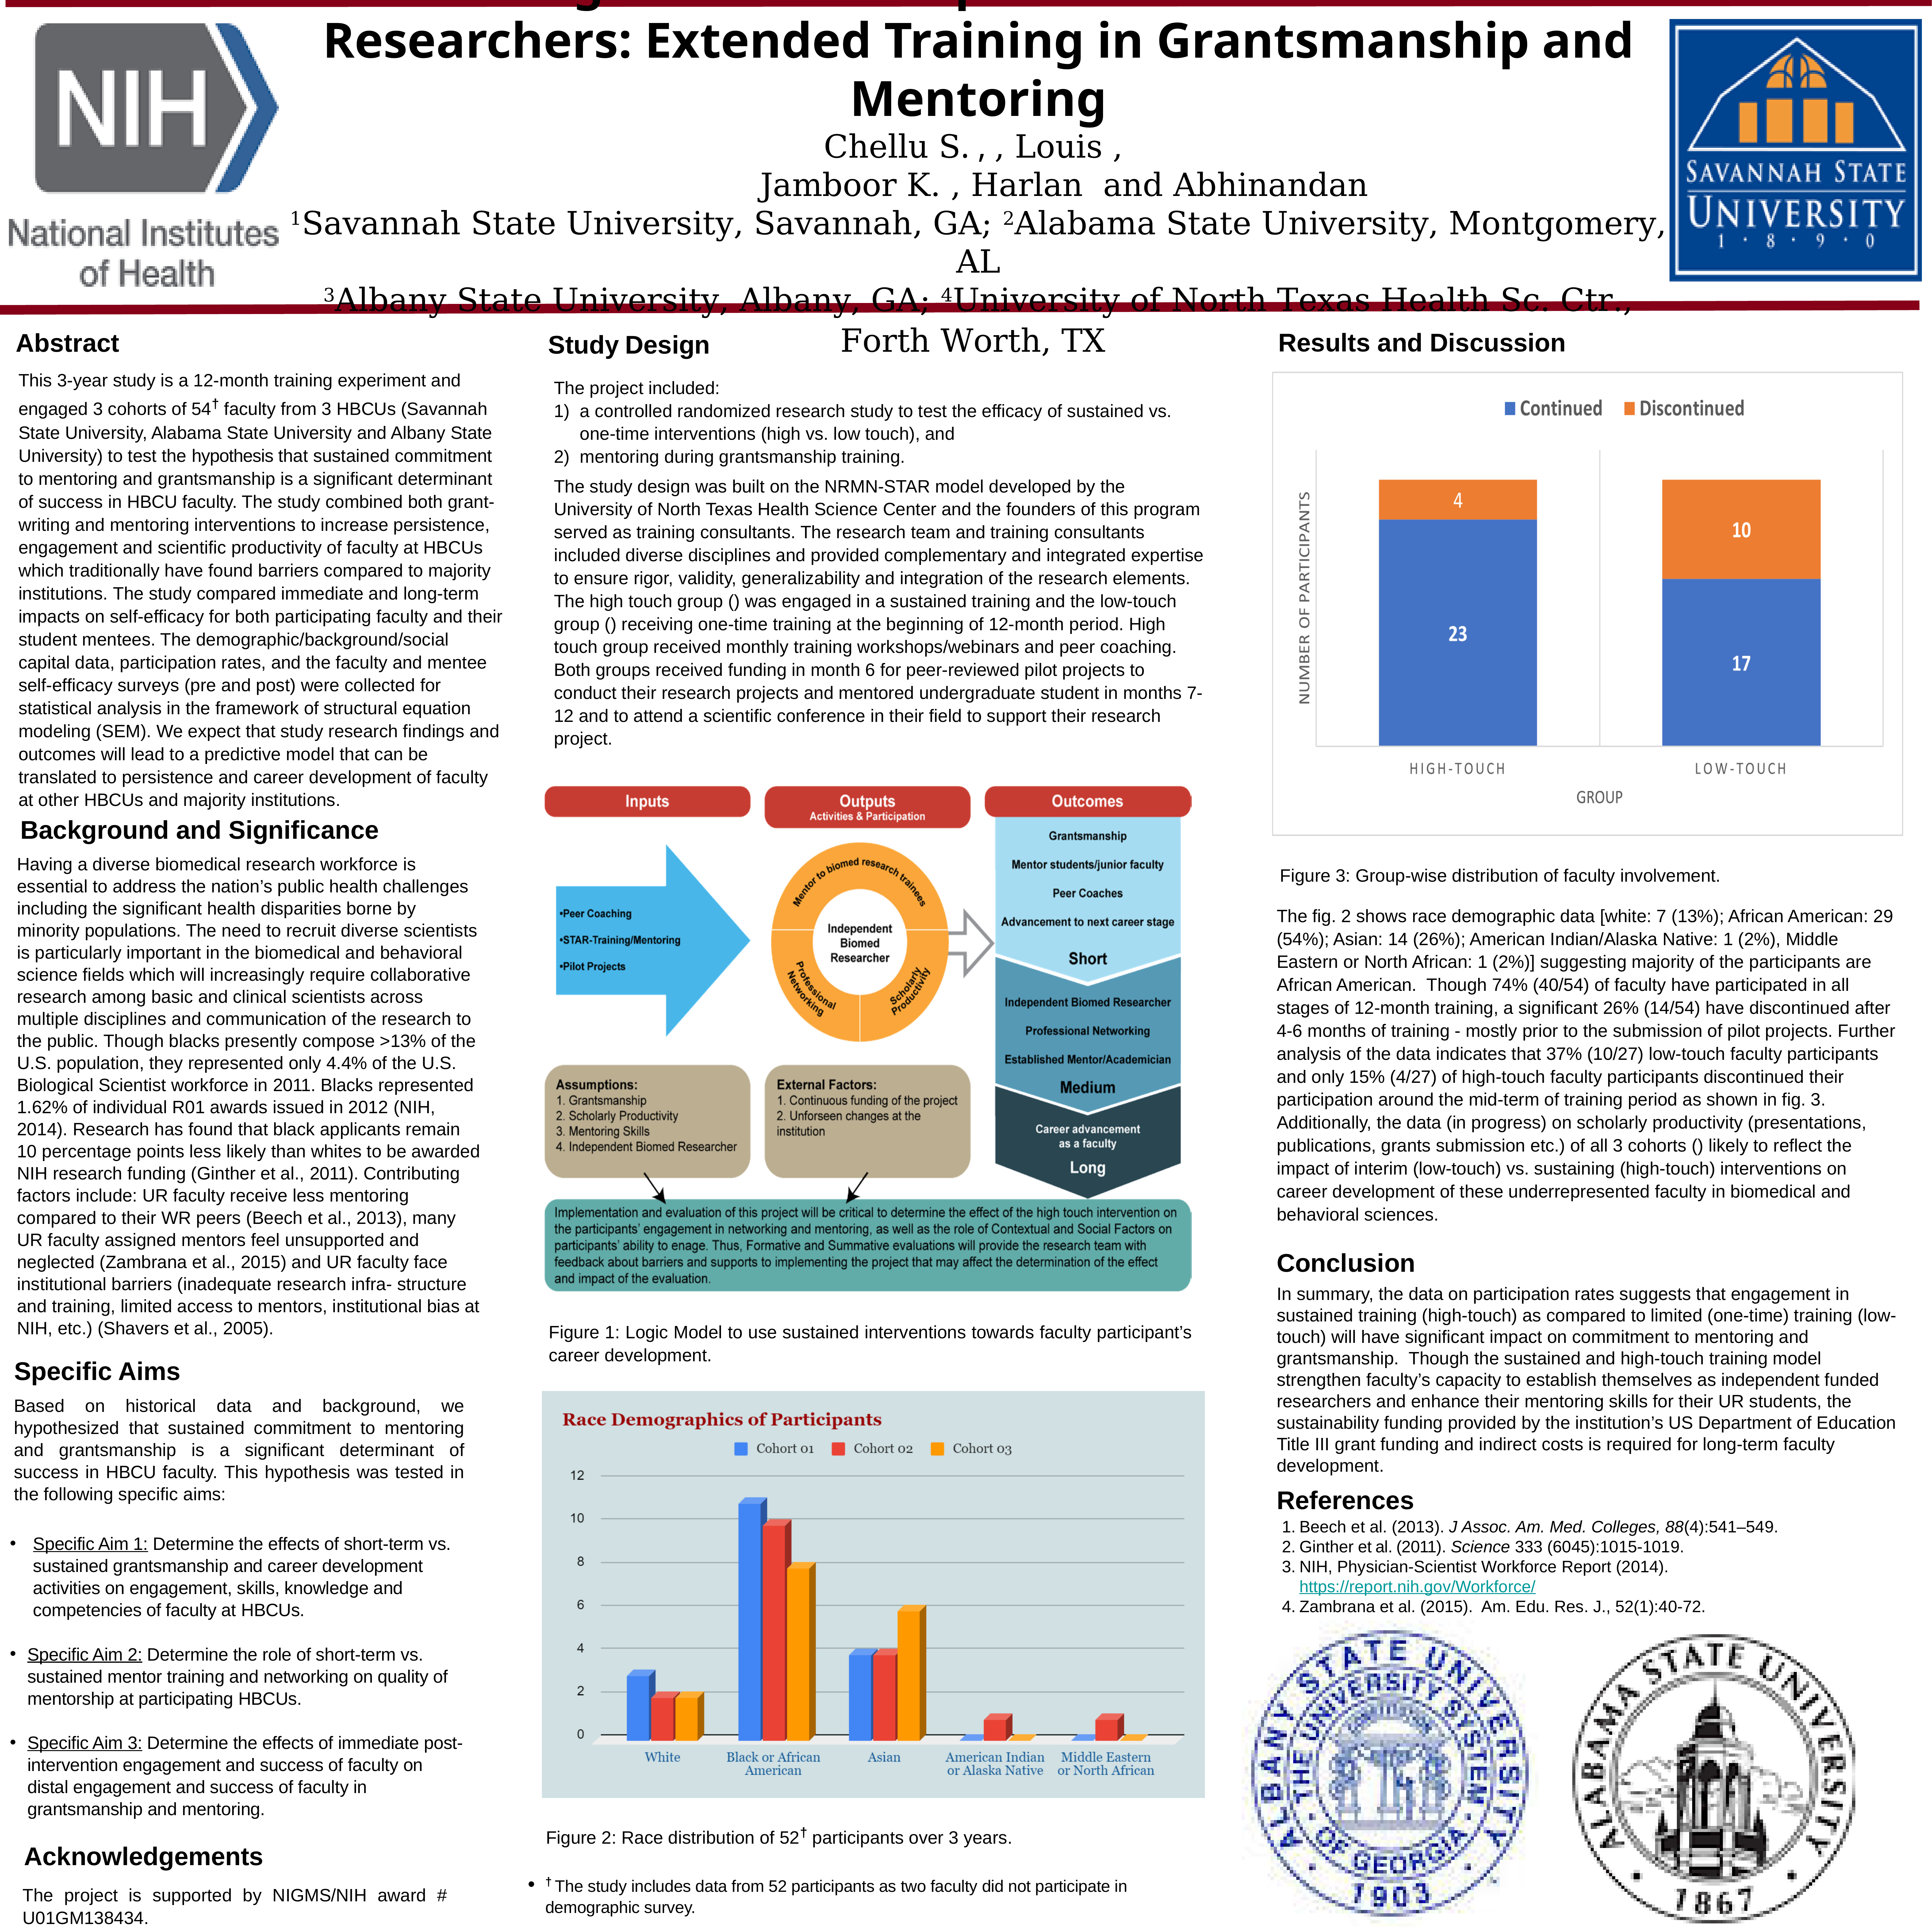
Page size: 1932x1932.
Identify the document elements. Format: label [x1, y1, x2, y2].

text_box [0, 1, 1932, 1932]
picture [9, 23, 279, 287]
picture [1241, 1620, 1539, 1927]
picture [1272, 372, 1903, 836]
picture [544, 786, 1192, 1292]
picture [542, 1391, 1205, 1798]
picture [1572, 1634, 1855, 1923]
